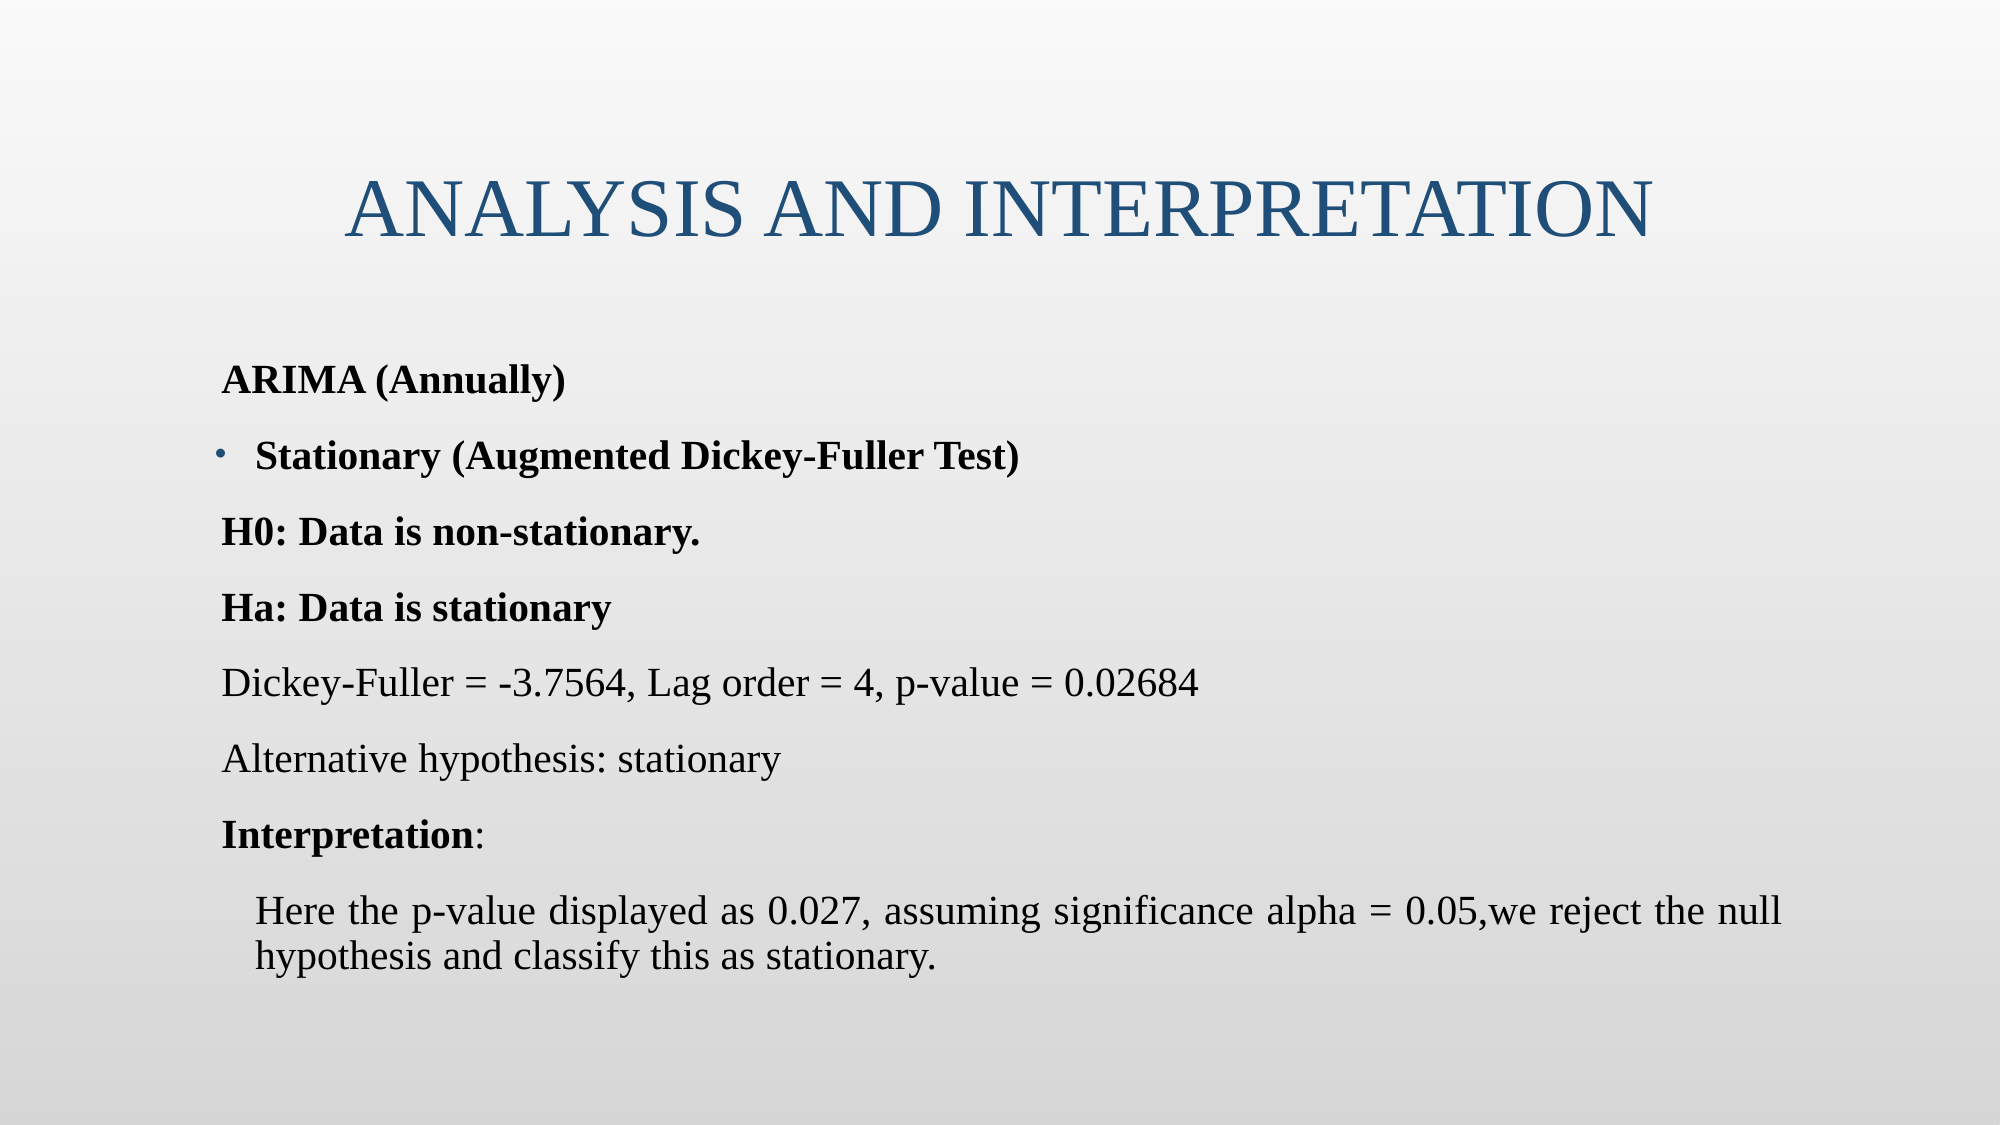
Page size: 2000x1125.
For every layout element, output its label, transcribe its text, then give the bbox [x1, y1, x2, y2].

list ARIMA (Annually) Stationary (Augmented Dickey-Fuller Test) H0: Data is non-stationary. Ha: Data is stationary Dickey-Fuller = -3.7564, Lag order = 4, p-value = 0.02684 Alternative hypothesis: stationary Interpretation: Here the p-value displayed as 0.027, assuming significance alpha = 0.05,we reject the null hypothesis and classify this as stationary. [199, 350, 1800, 988]
title Analysis and Interpretation [199, 45, 1800, 263]
